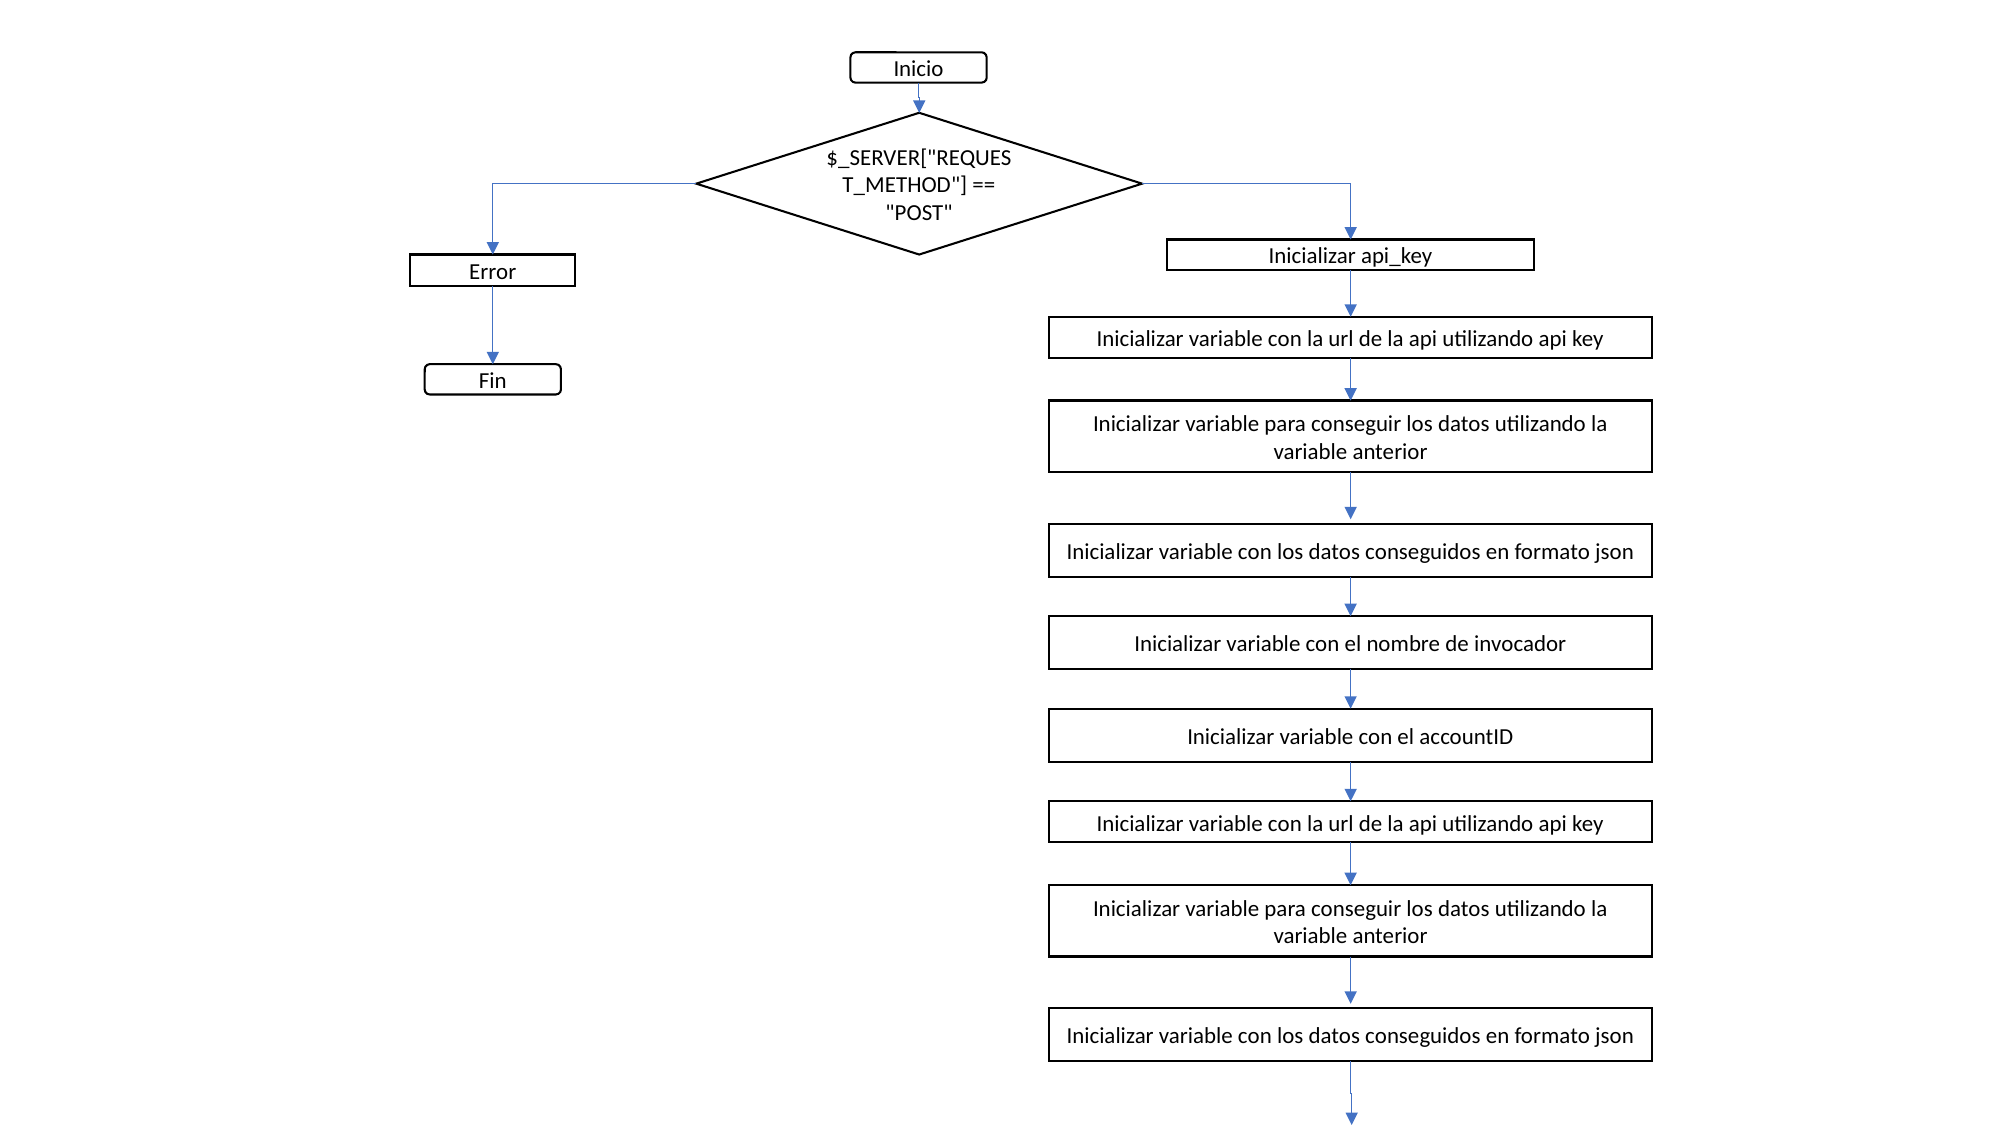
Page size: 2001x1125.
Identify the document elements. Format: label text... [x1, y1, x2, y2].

text_box Error [409, 253, 576, 287]
text_box Inicializar variable con los datos conseguidos en formato json [1048, 523, 1653, 578]
text_box Inicializar variable con la url de la api utilizando api key [1048, 316, 1653, 359]
text_box Fin [423, 363, 562, 396]
text_box Inicializar variable con el accountID [1048, 708, 1653, 763]
text_box Inicializar variable con la url de la api utilizando api key [1048, 800, 1653, 843]
text_box Inicializar variable para conseguir los datos utilizando la variable anterior [1048, 884, 1653, 958]
text_box Inicializar variable para conseguir los datos utilizando la variable anterior [1048, 399, 1653, 473]
text_box Inicializar variable con los datos conseguidos en formato json [1048, 1007, 1653, 1062]
text_box Inicializar api_key [1166, 238, 1535, 271]
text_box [492, 183, 697, 255]
text_box $_SERVER["REQUEST_METHOD"] == "POST" [694, 112, 1144, 256]
text_box Inicializar variable con el nombre de invocador [1048, 615, 1653, 670]
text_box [1142, 183, 1351, 240]
text_box Inicio [849, 51, 988, 84]
